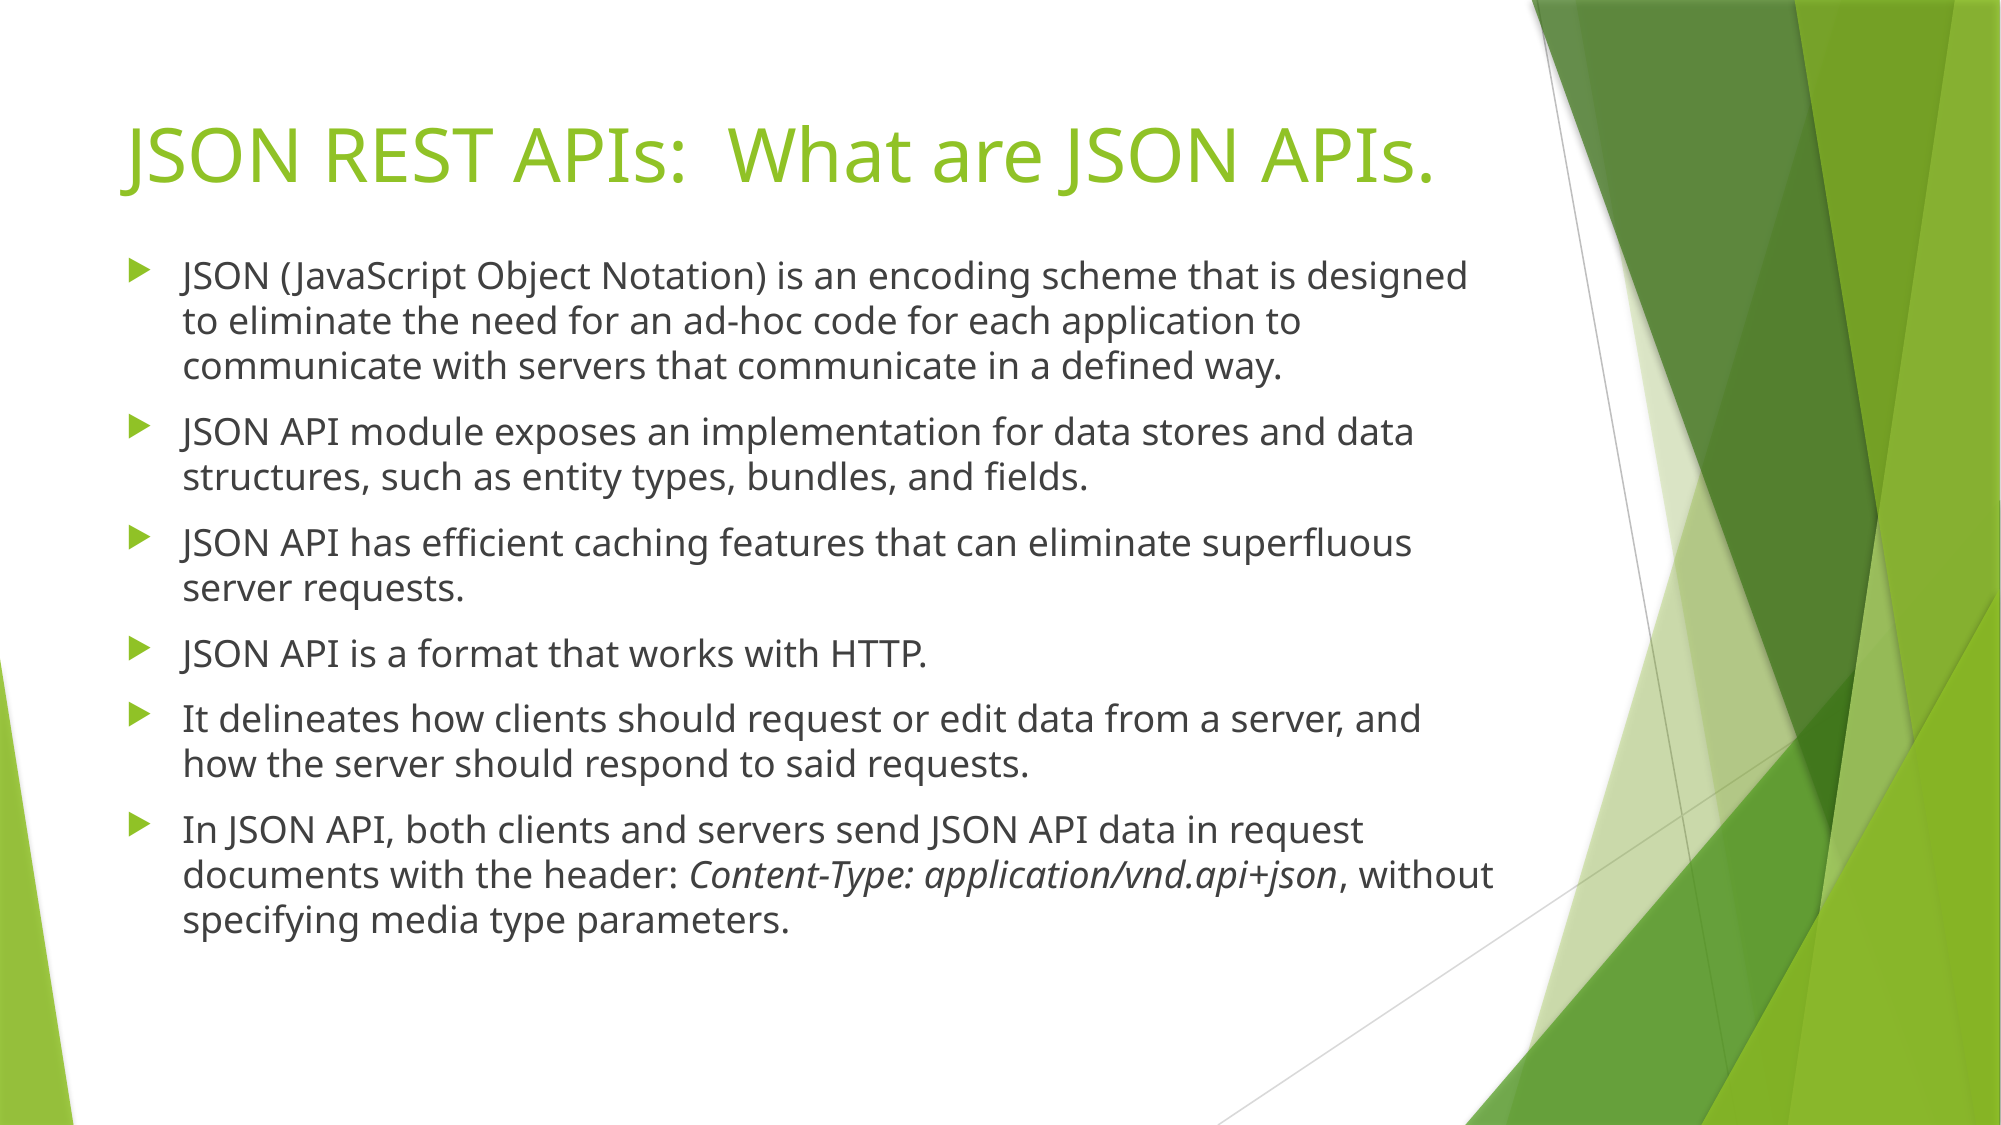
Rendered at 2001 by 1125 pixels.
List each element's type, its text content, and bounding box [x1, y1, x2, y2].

title JSON REST APIs: What are JSON APIs. [111, 99, 1522, 244]
list JSON (JavaScript Object Notation) is an encoding scheme that is designed to eliminate the need for an ad-hoc code for each application to communicate with servers that communicate in a defined way. JSON API module exposes an implementation for data stores and data structures, such as entity types, bundles, and fields. JSON API has efficient caching features that can eliminate superfluous server requests. JSON API is a format that works with HTTP. It delineates how clients should request or edit data from a server, and how the server should respond to said requests. In JSON API, both clients and servers send JSON API data in request documents with the header: Content-Type: application/vnd.api+json, without specifying media type parameters. [111, 244, 1522, 991]
